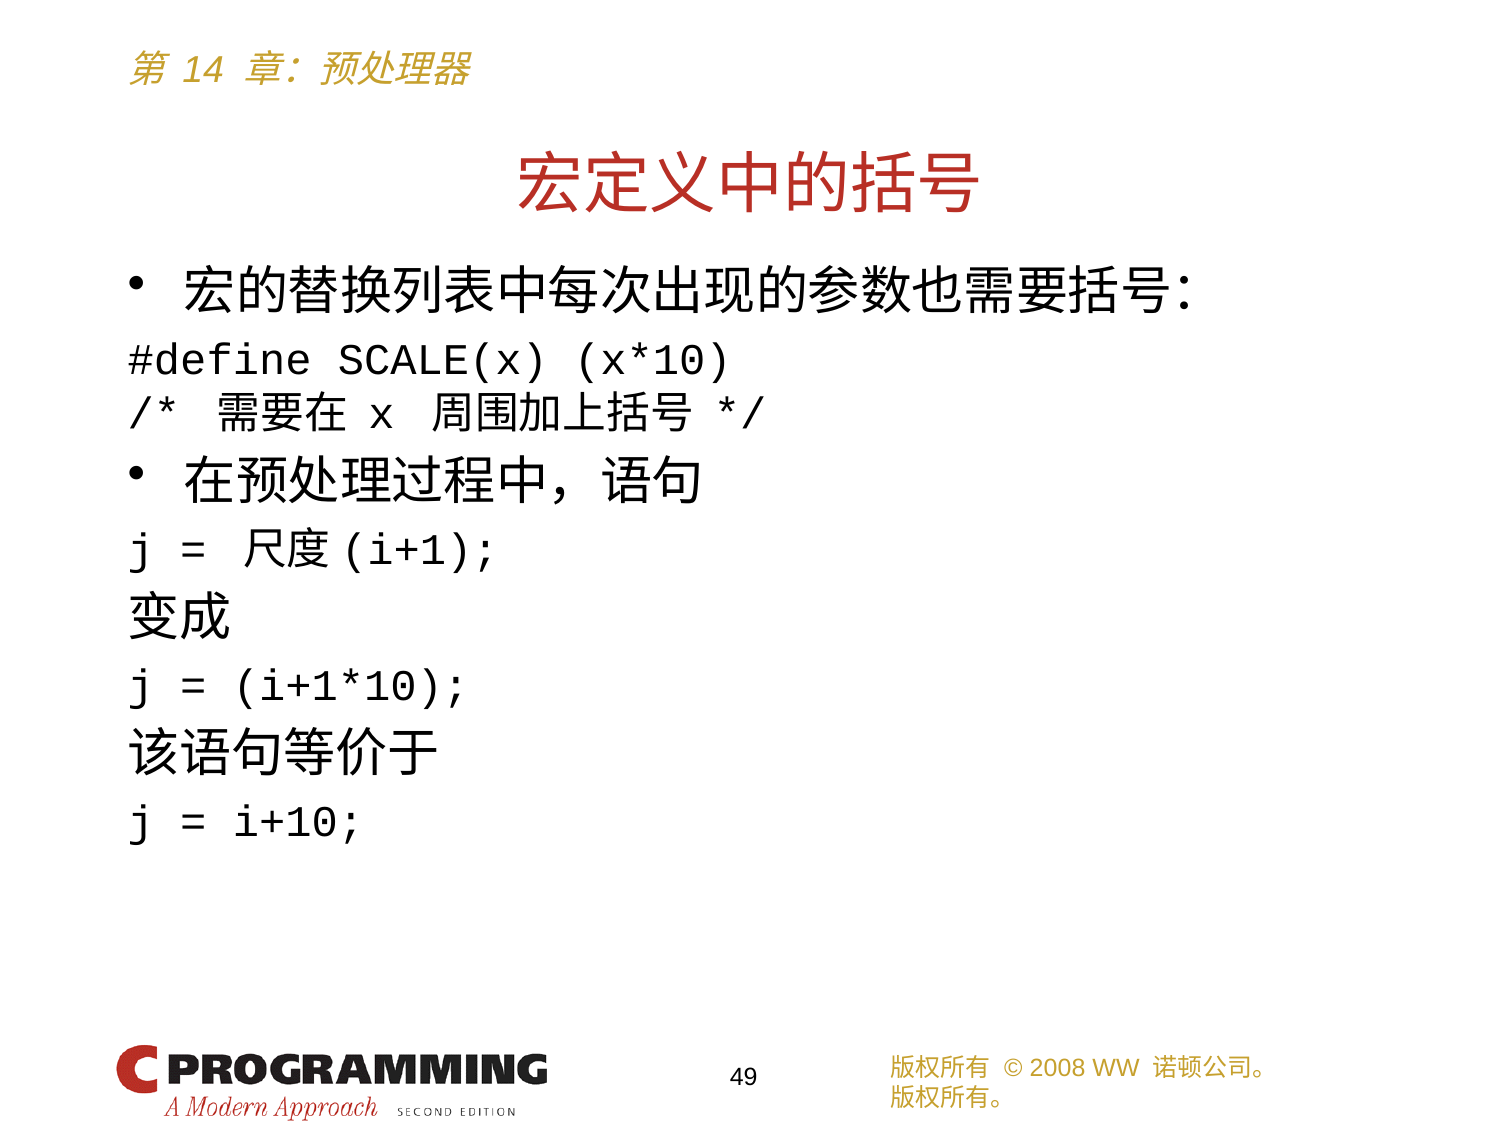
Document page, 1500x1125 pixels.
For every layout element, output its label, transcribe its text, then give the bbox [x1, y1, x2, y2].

slide_number 49 [687, 1049, 801, 1101]
picture [112, 1041, 550, 1123]
footer 版权所有 © 2008 WW 诺顿公司。 版权所有。 [874, 1043, 1388, 1119]
title 宏定义中的括号 [112, 125, 1388, 238]
list 宏的替换列表中每次出现的参数也需要括号： #define SCALE(x) (x*10) /* 需要在 x 周围加上括号 */ 在预处理过程中，语句 j = 尺度(i+1); 变成 j = (i+1*10); 该语句等价于 j = i+10; [112, 249, 1388, 1038]
